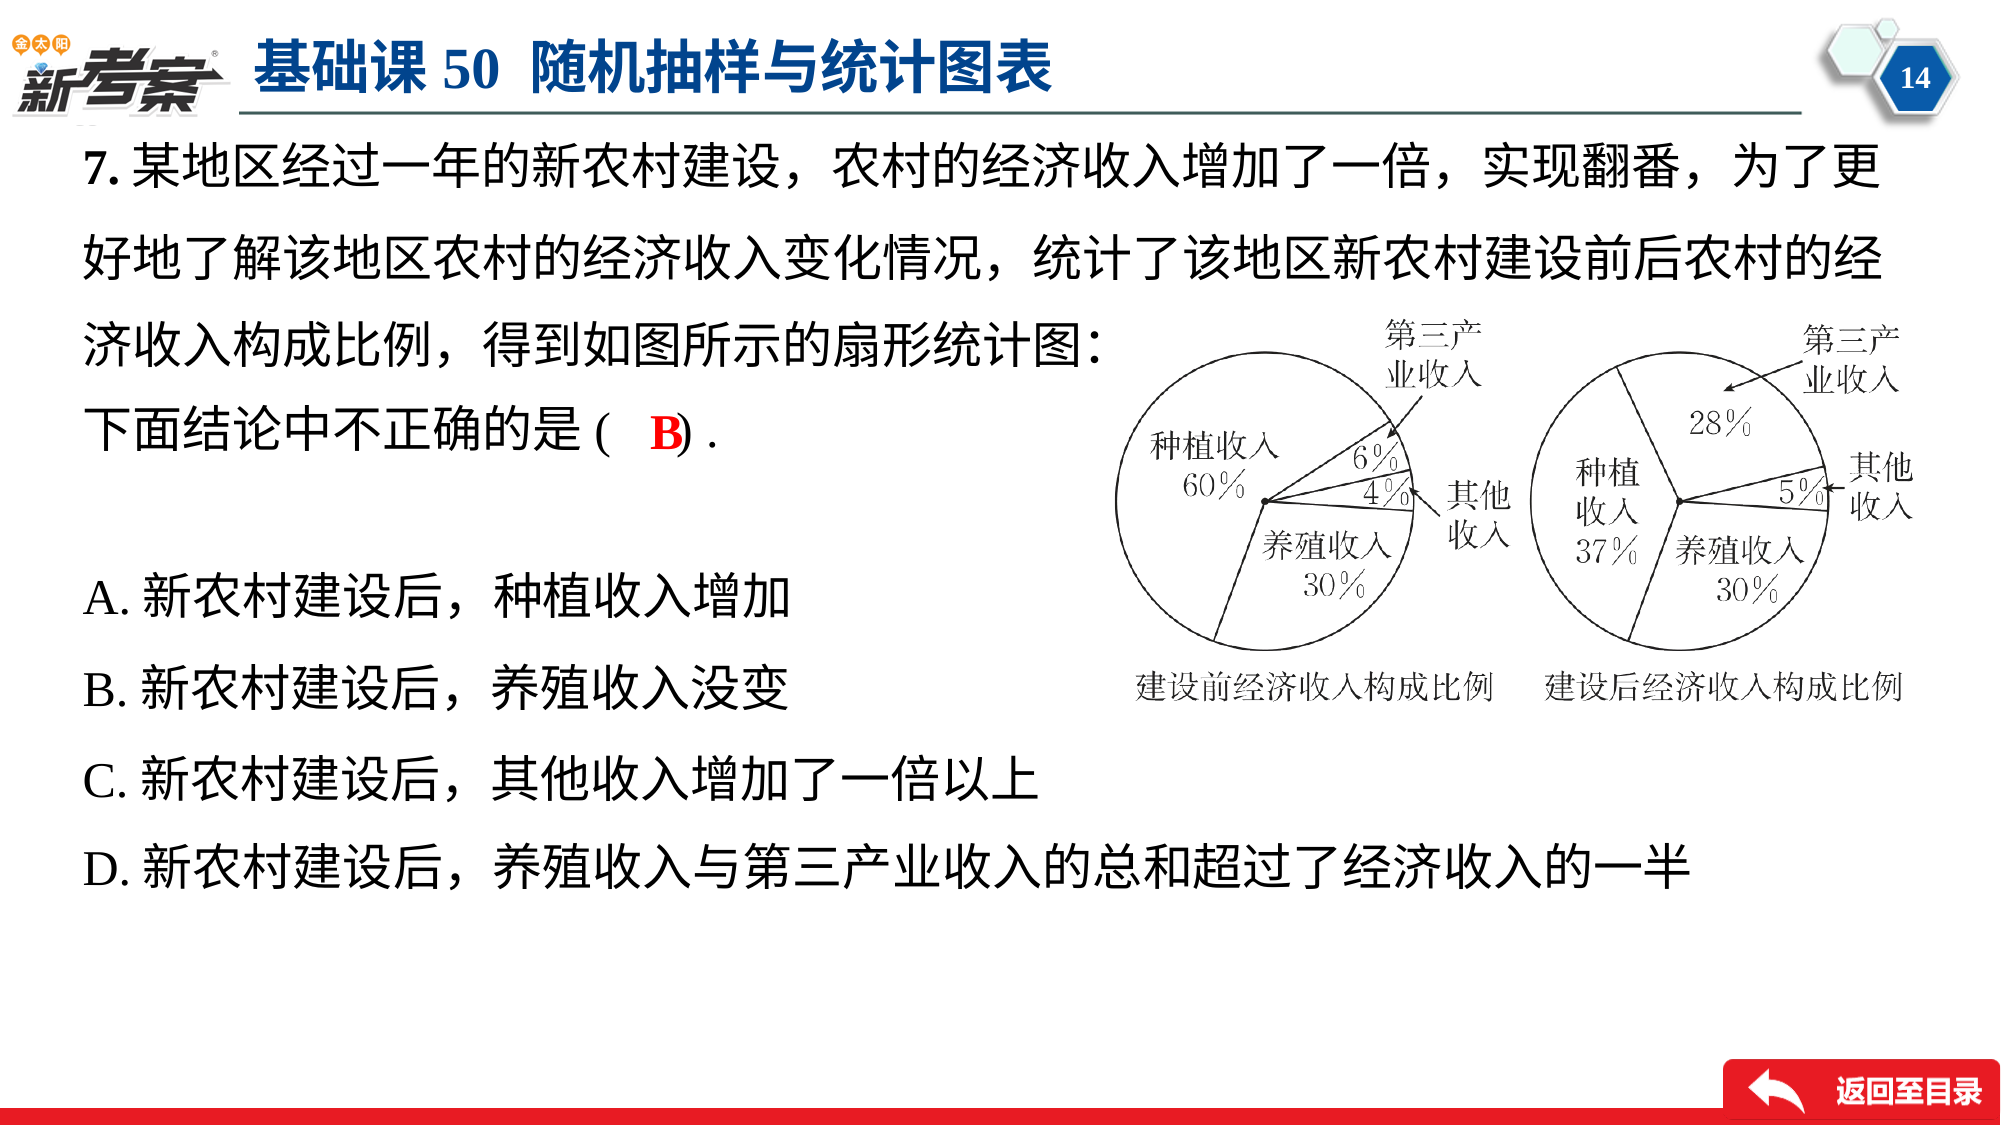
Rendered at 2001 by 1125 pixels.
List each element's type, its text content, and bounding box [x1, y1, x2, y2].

text_box A.新农村建设后，种植收入增加 B.新农村建设后，养殖收入没变 C.新农村建设后，其他收入增加了一倍以上 D.新农村建设后，养殖收入与第三产业收入的总和超过了经济收入的一半 [82, 532, 1917, 887]
picture [0, 0, 2001, 1125]
text_box [437, 409, 511, 488]
text_box 下面结论中不正确的是( ) . [82, 369, 1110, 448]
text_box 7.某地区经过一年的新农村建设，农村的经济收入增加了一倍，实现翻番，为了更 好地了解该地区农村的经济收入变化情况，统计了该地区新农村建设前后农村的经 济收入构成比例，得到如图所示的扇形统计图： [82, 102, 1917, 365]
text_box B [630, 371, 703, 451]
